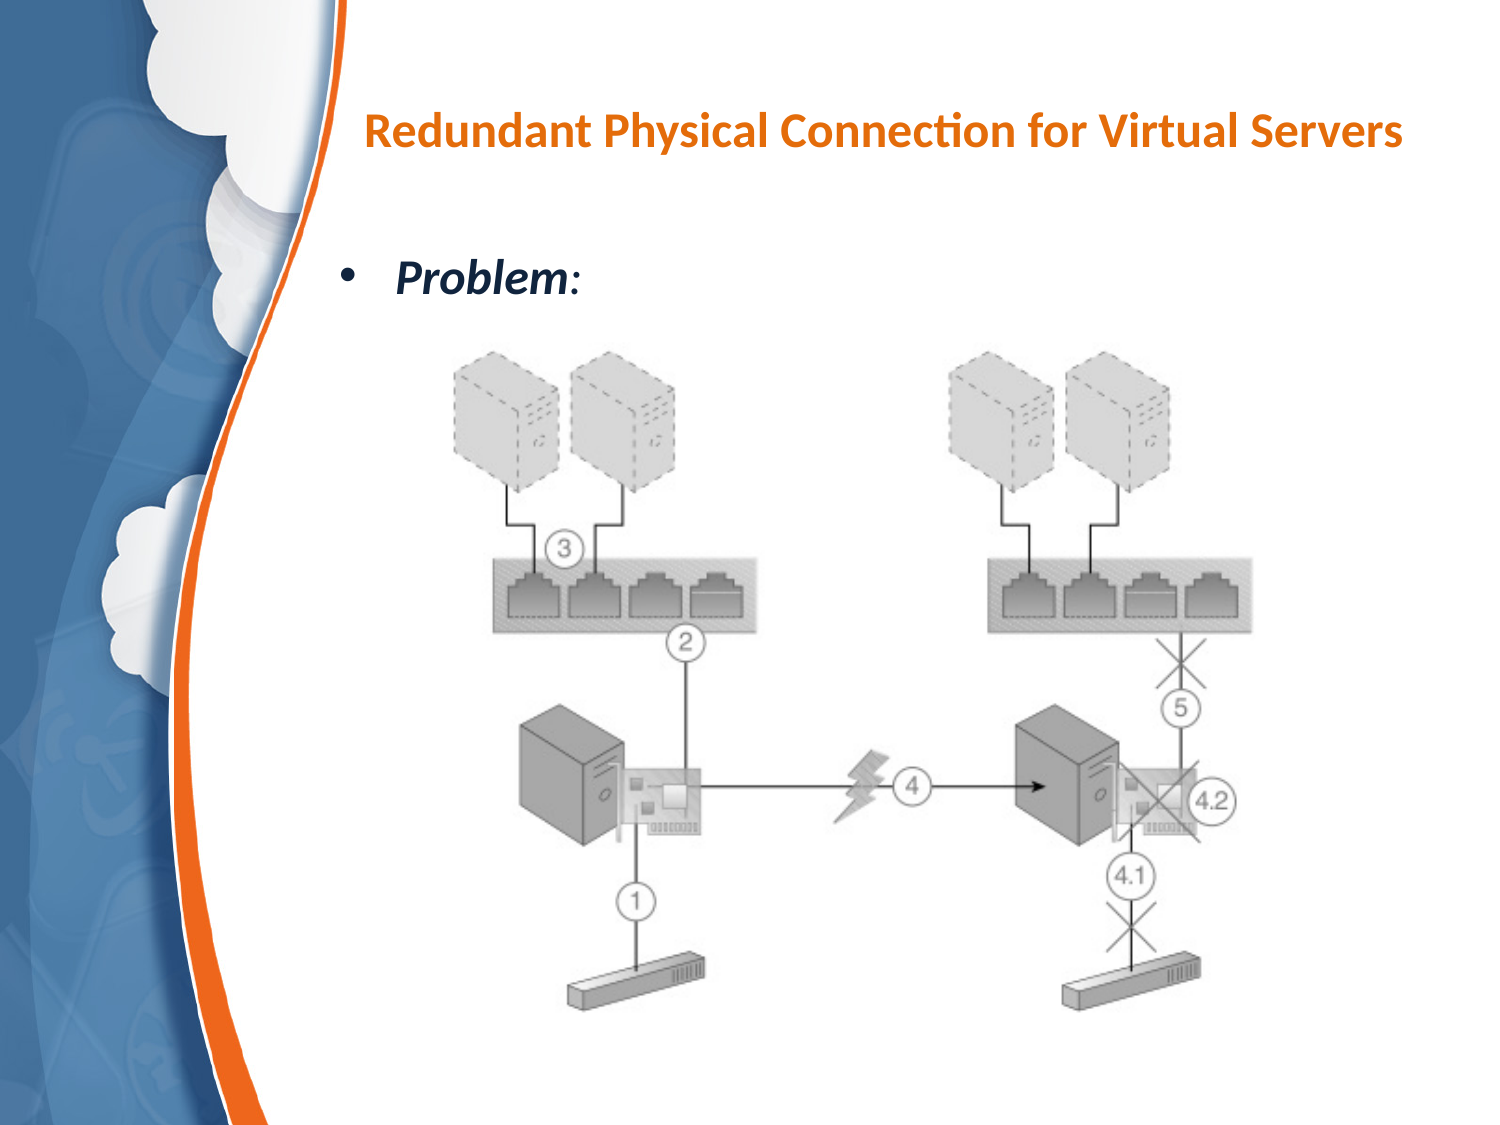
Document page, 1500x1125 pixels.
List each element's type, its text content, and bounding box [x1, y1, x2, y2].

title Redundant Physical Connection for Virtual Servers [349, 94, 1477, 220]
list Problem: [324, 236, 1452, 1014]
picture [0, 0, 1500, 1125]
